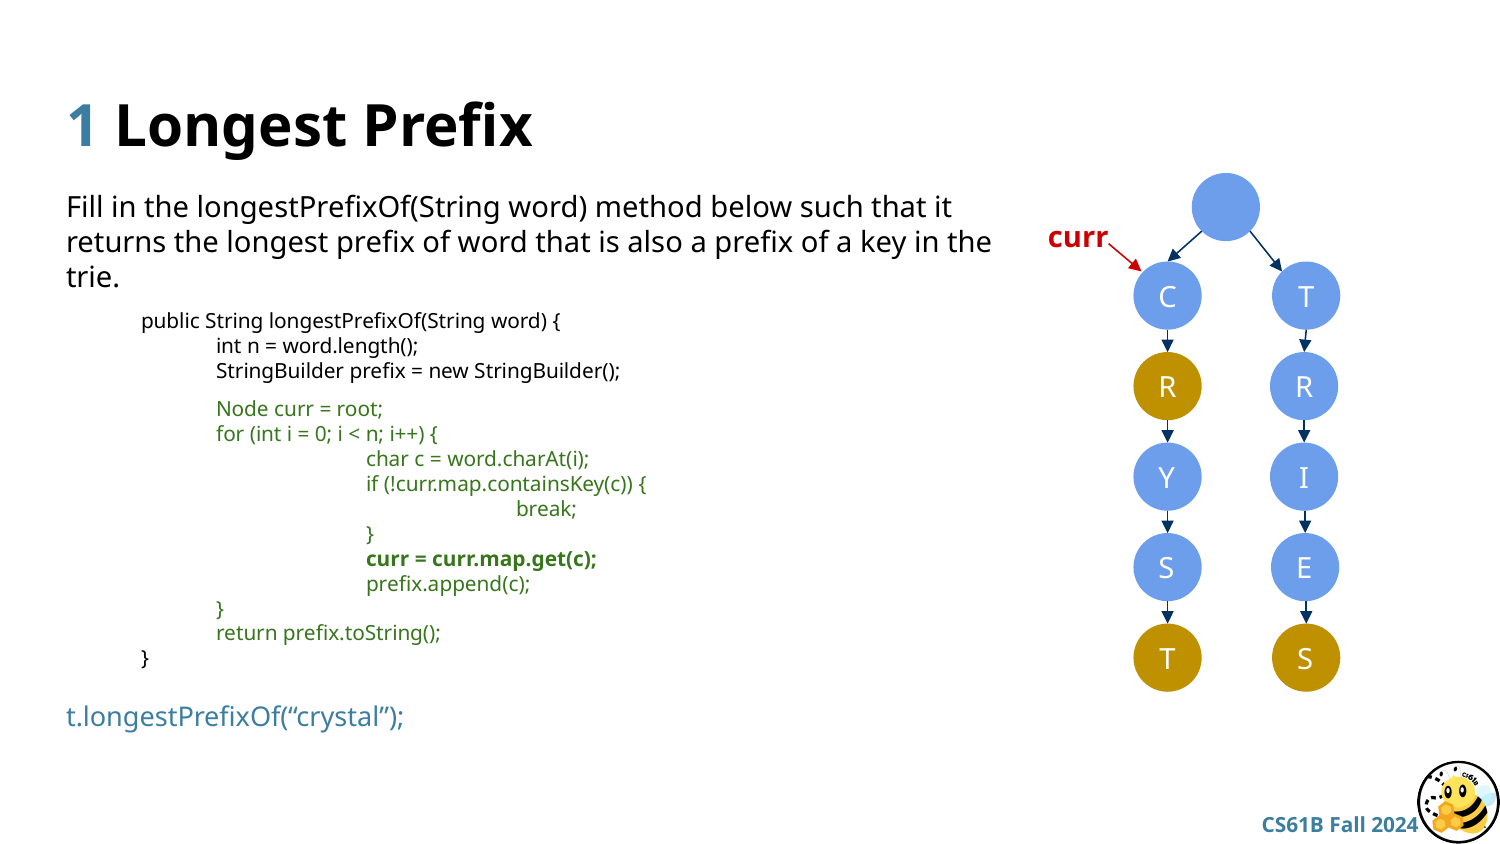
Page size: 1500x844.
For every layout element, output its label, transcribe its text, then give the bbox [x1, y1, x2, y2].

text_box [1249, 230, 1283, 272]
text_box Y [1133, 442, 1202, 511]
text_box I [1269, 442, 1339, 511]
text_box C [1133, 262, 1202, 330]
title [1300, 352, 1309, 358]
text_box [1191, 172, 1261, 242]
text_box T [1272, 261, 1341, 330]
text_box E [1270, 533, 1340, 602]
text_box R [1269, 352, 1339, 421]
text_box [1108, 243, 1142, 272]
text_box T [1133, 623, 1202, 692]
text_box R [1133, 352, 1202, 421]
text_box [1167, 230, 1202, 262]
title 1 Longest Prefix [51, 72, 1449, 167]
text_box S [1133, 533, 1202, 602]
text_box S [1272, 623, 1341, 692]
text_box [1303, 329, 1307, 353]
text_box curr [1032, 203, 1137, 269]
picture [1417, 760, 1500, 844]
text_box t.longestPrefixOf(“crystal”); [51, 684, 779, 747]
text_box Fill in the longestPrefixOf(String word) method below such that it returns the longest prefix of word that is also a prefix of a key in the trie. public String longestPrefixOf(String word) { int n = word.length(); StringBuilder prefix = new StringBuilder(); Node curr = root; for (int i = 0; i < n; i++) { char c = word.charAt(i); if (!curr.map.containsKey(c)) { break; } curr = curr.map.get(c); prefix.append(c); } return prefix.toString(); } [51, 172, 1038, 685]
